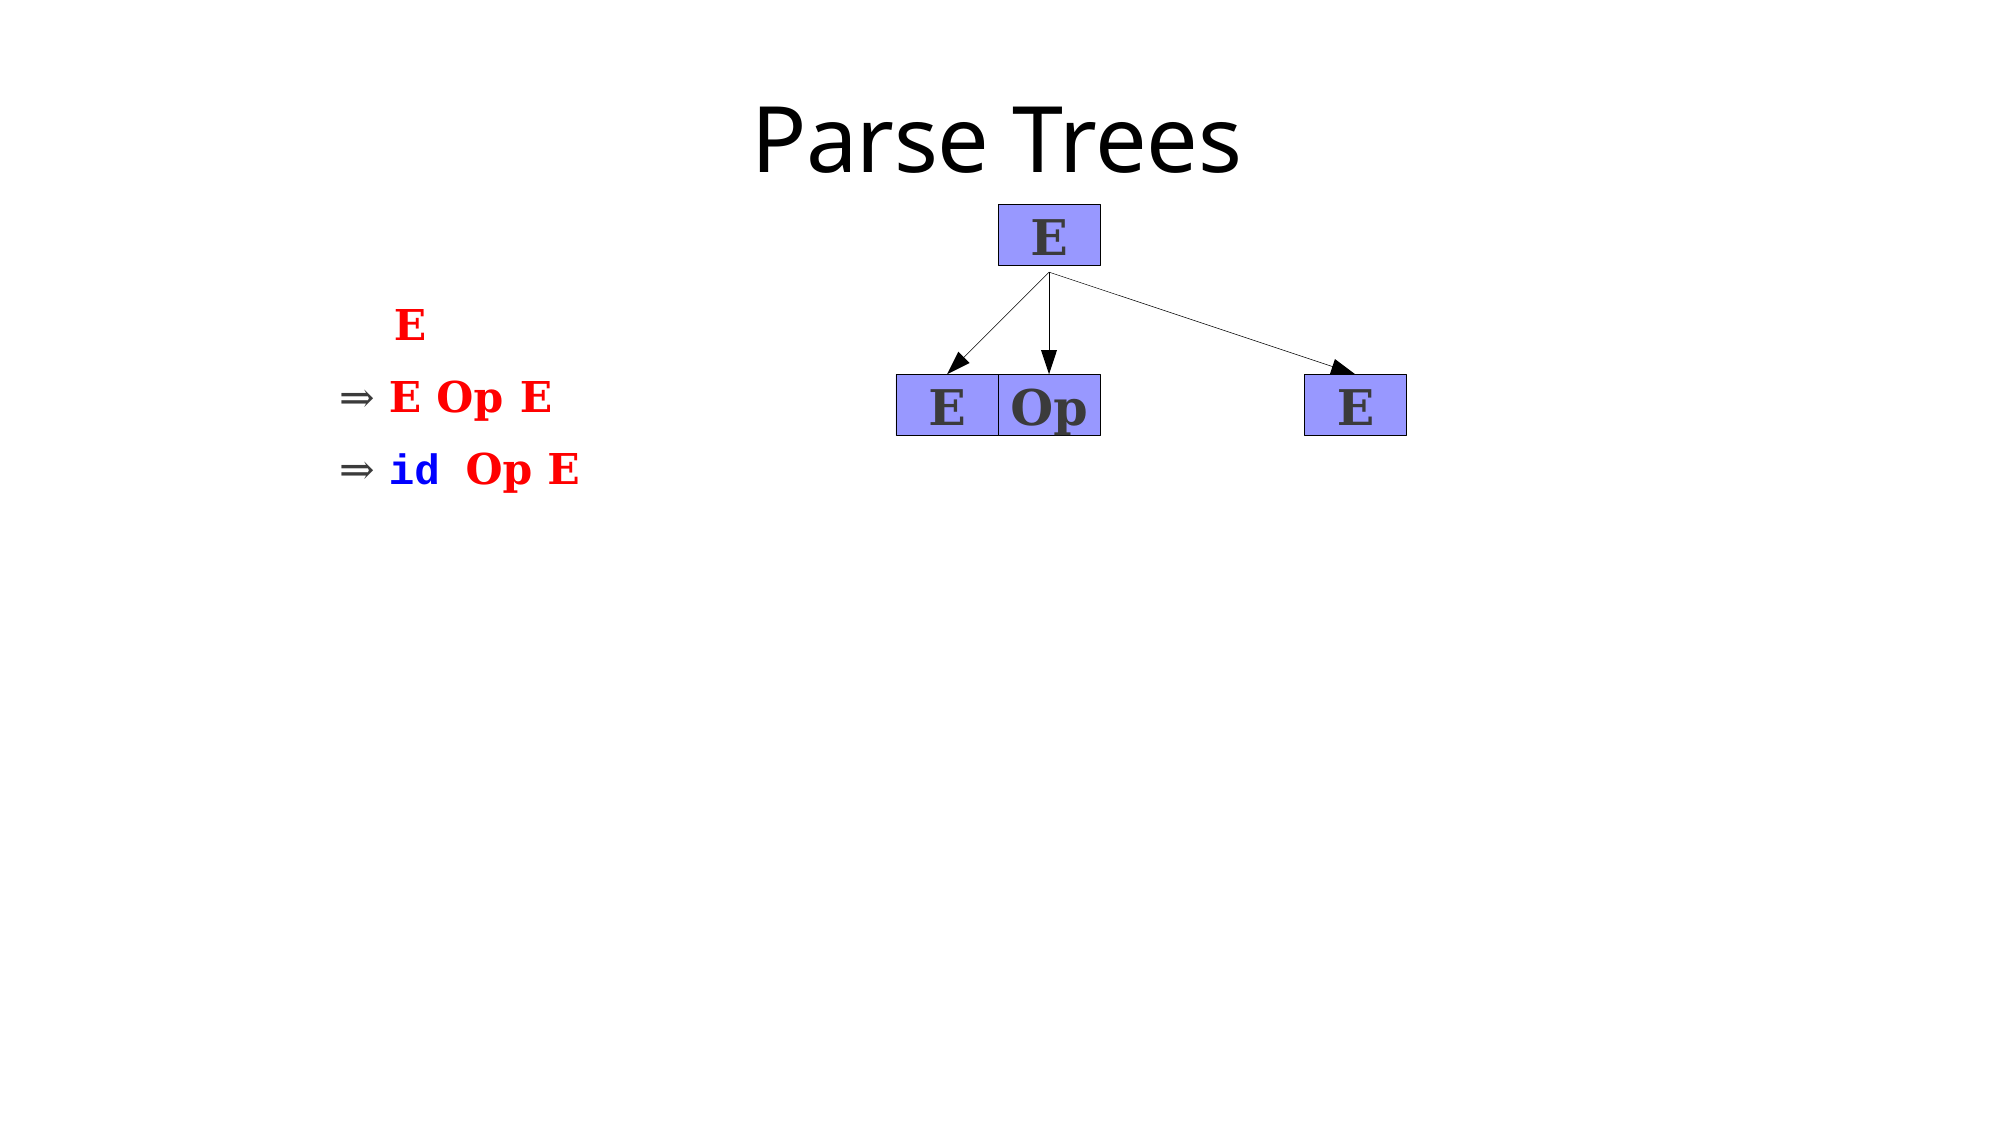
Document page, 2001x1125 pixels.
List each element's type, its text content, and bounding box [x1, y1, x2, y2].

text_box Op [998, 375, 1101, 436]
text_box E [1304, 374, 1407, 436]
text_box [946, 272, 1356, 375]
text_box E [998, 204, 1101, 266]
text_box E ⇒ E Op E ⇒ id Op E [337, 274, 603, 493]
text_box E [895, 374, 998, 436]
title Parse Trees [749, 39, 1250, 230]
